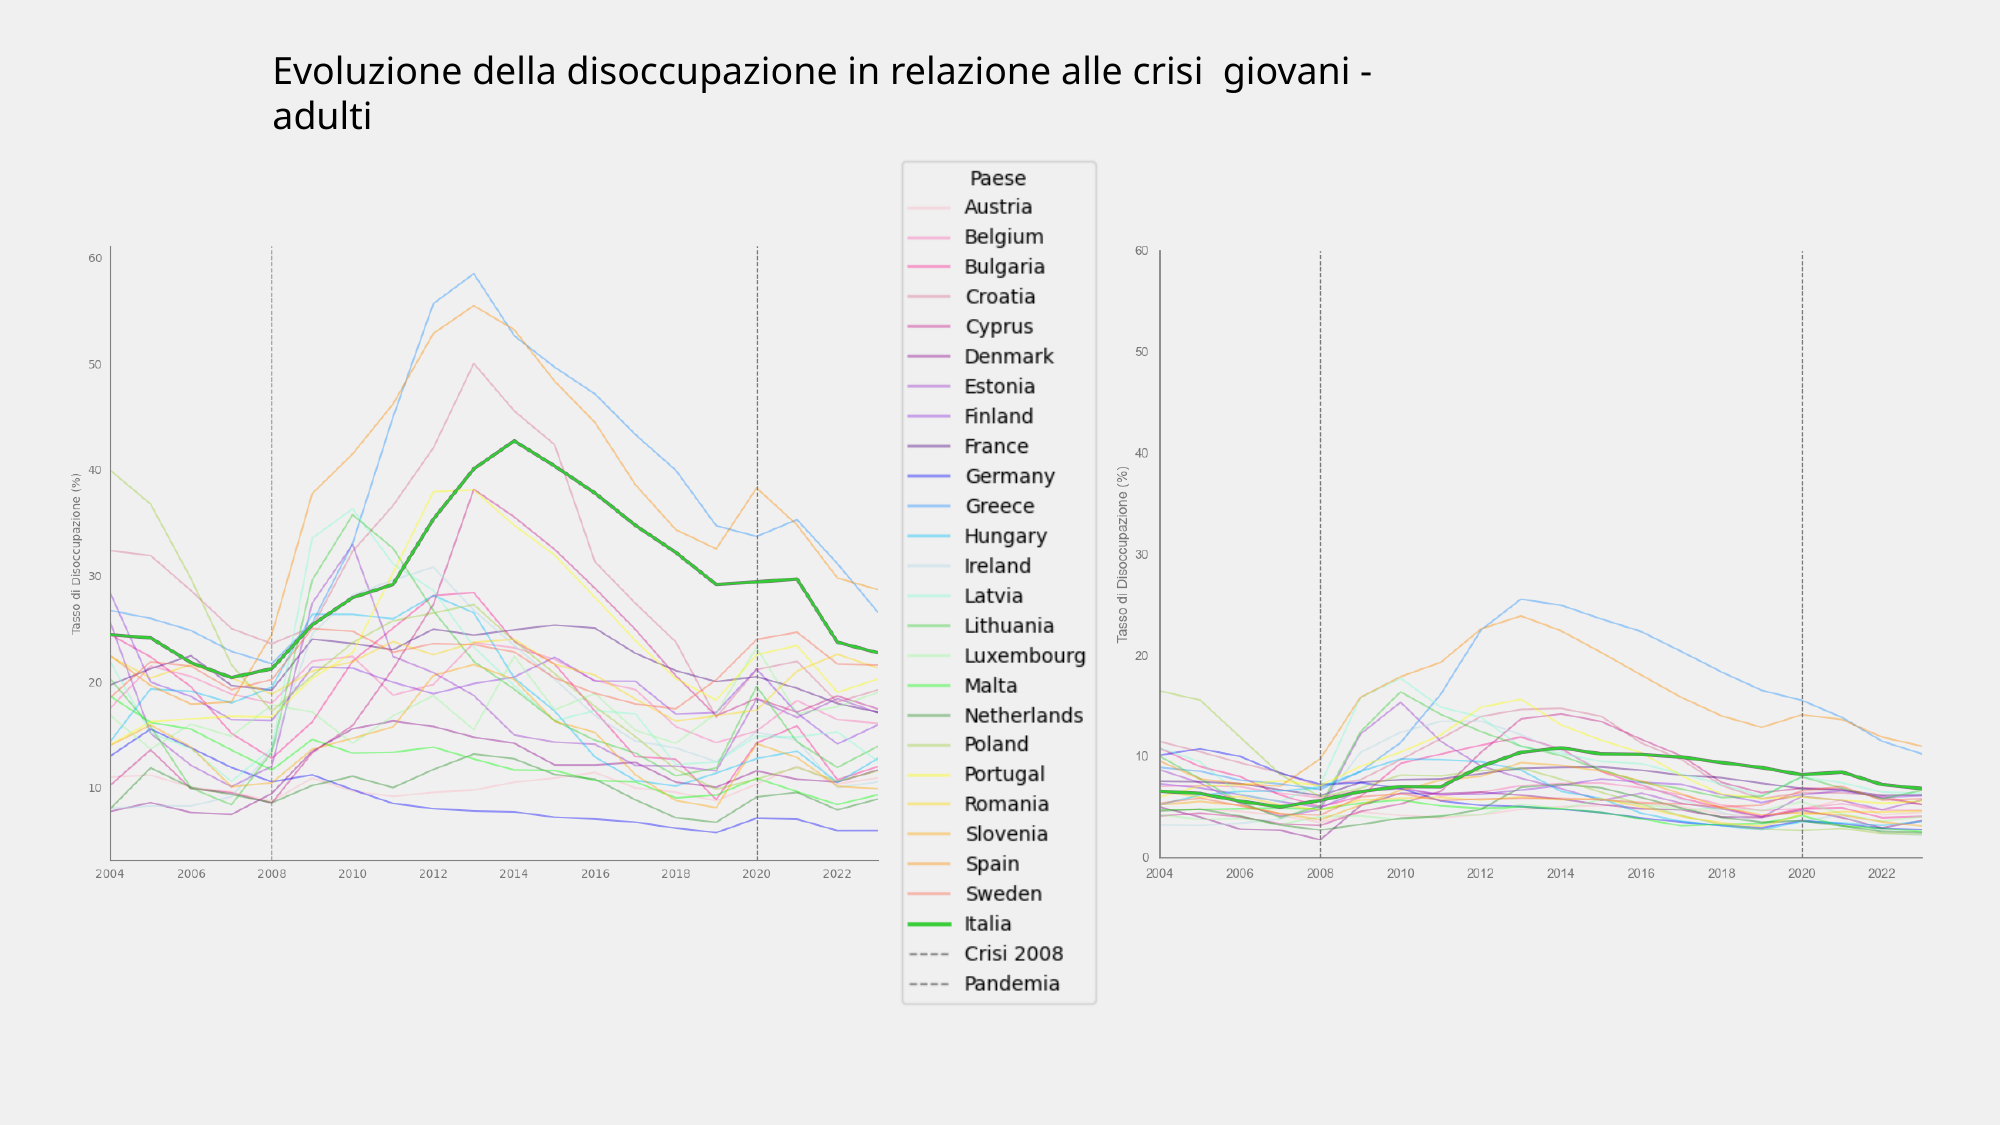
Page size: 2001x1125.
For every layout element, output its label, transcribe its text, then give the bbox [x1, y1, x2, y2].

picture [62, 136, 1945, 1023]
text_box Evoluzione della disoccupazione in relazione alle crisi giovani - adulti [257, 39, 1400, 145]
